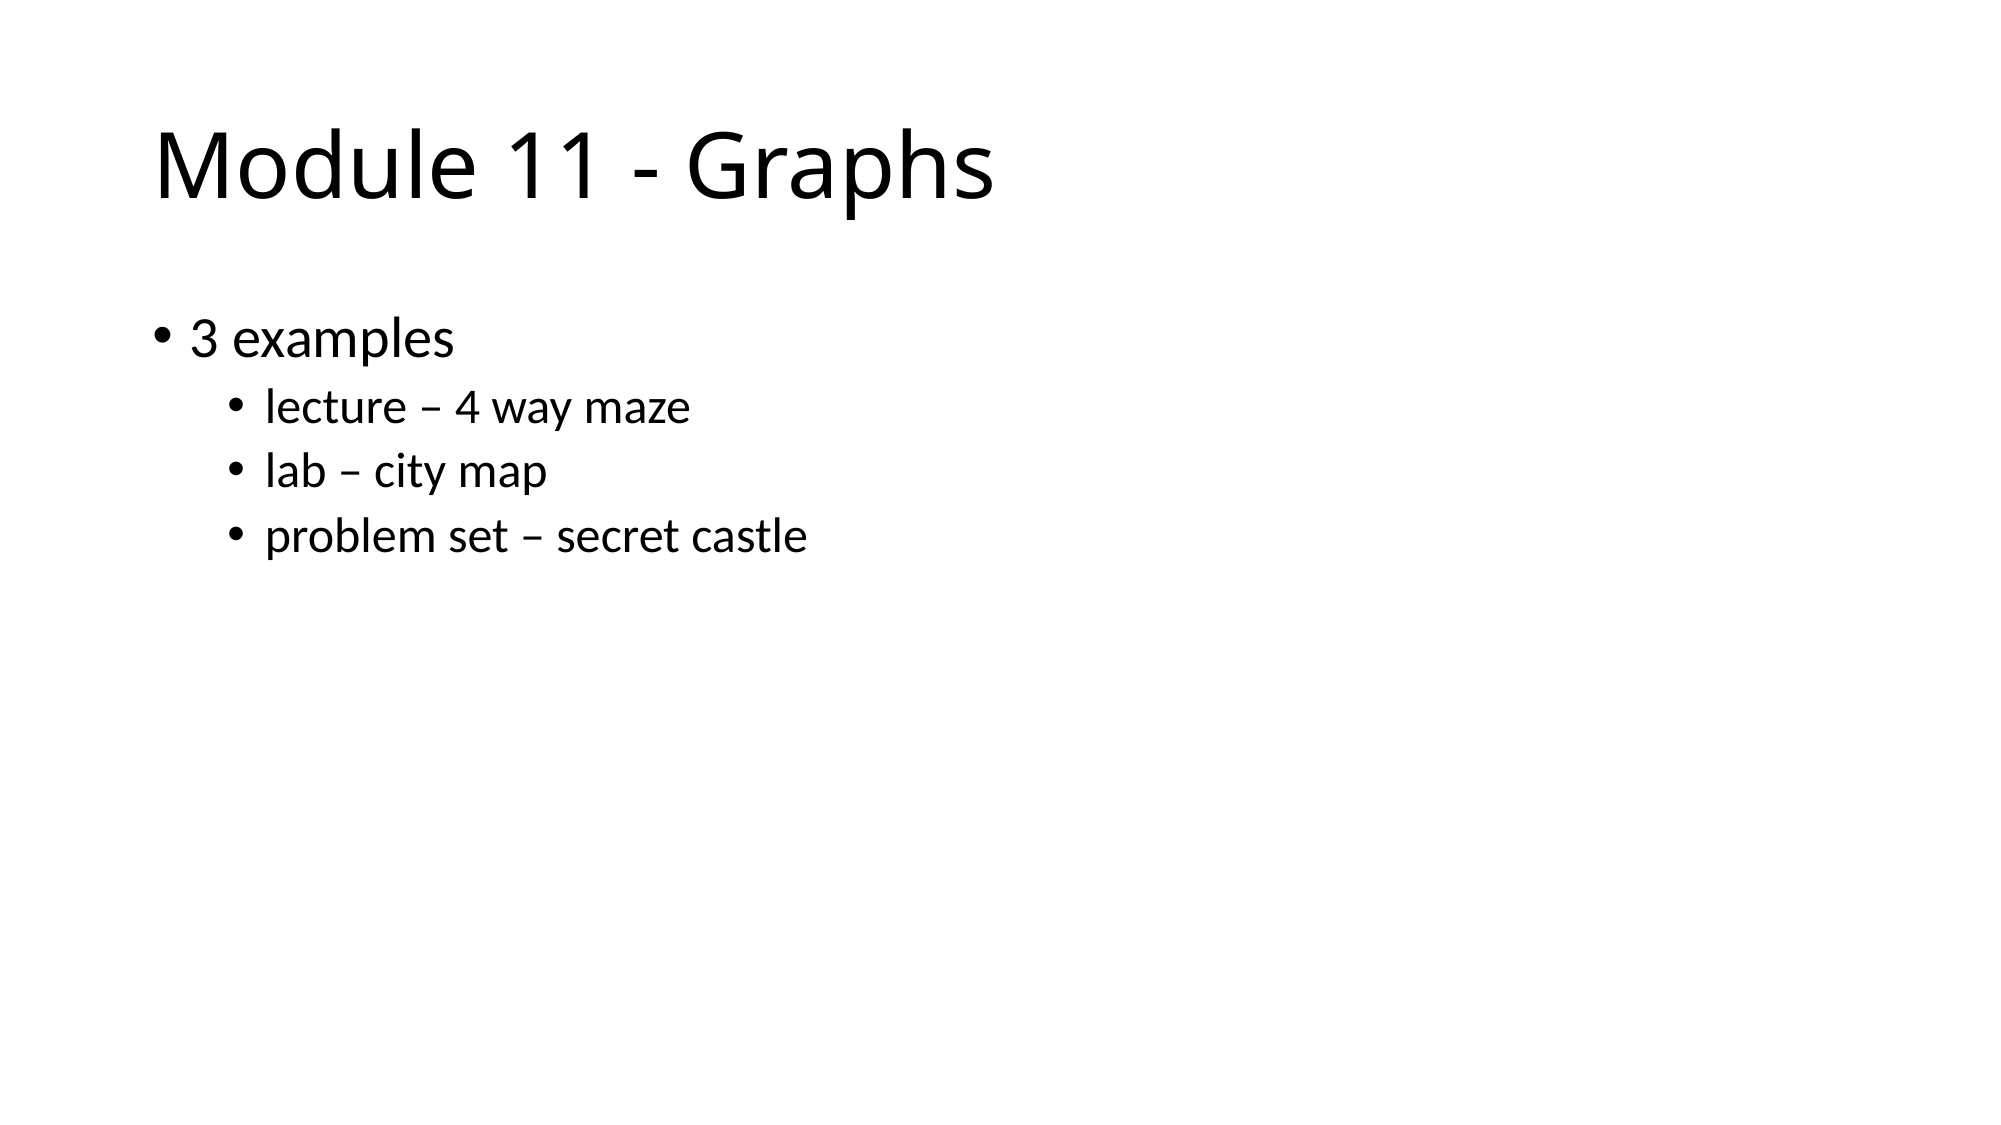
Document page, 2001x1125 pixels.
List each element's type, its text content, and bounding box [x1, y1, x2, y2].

title Module 11 - Graphs [137, 59, 1863, 278]
list 3 examples lecture – 4 way maze lab – city map problem set – secret castle [137, 299, 1863, 1014]
